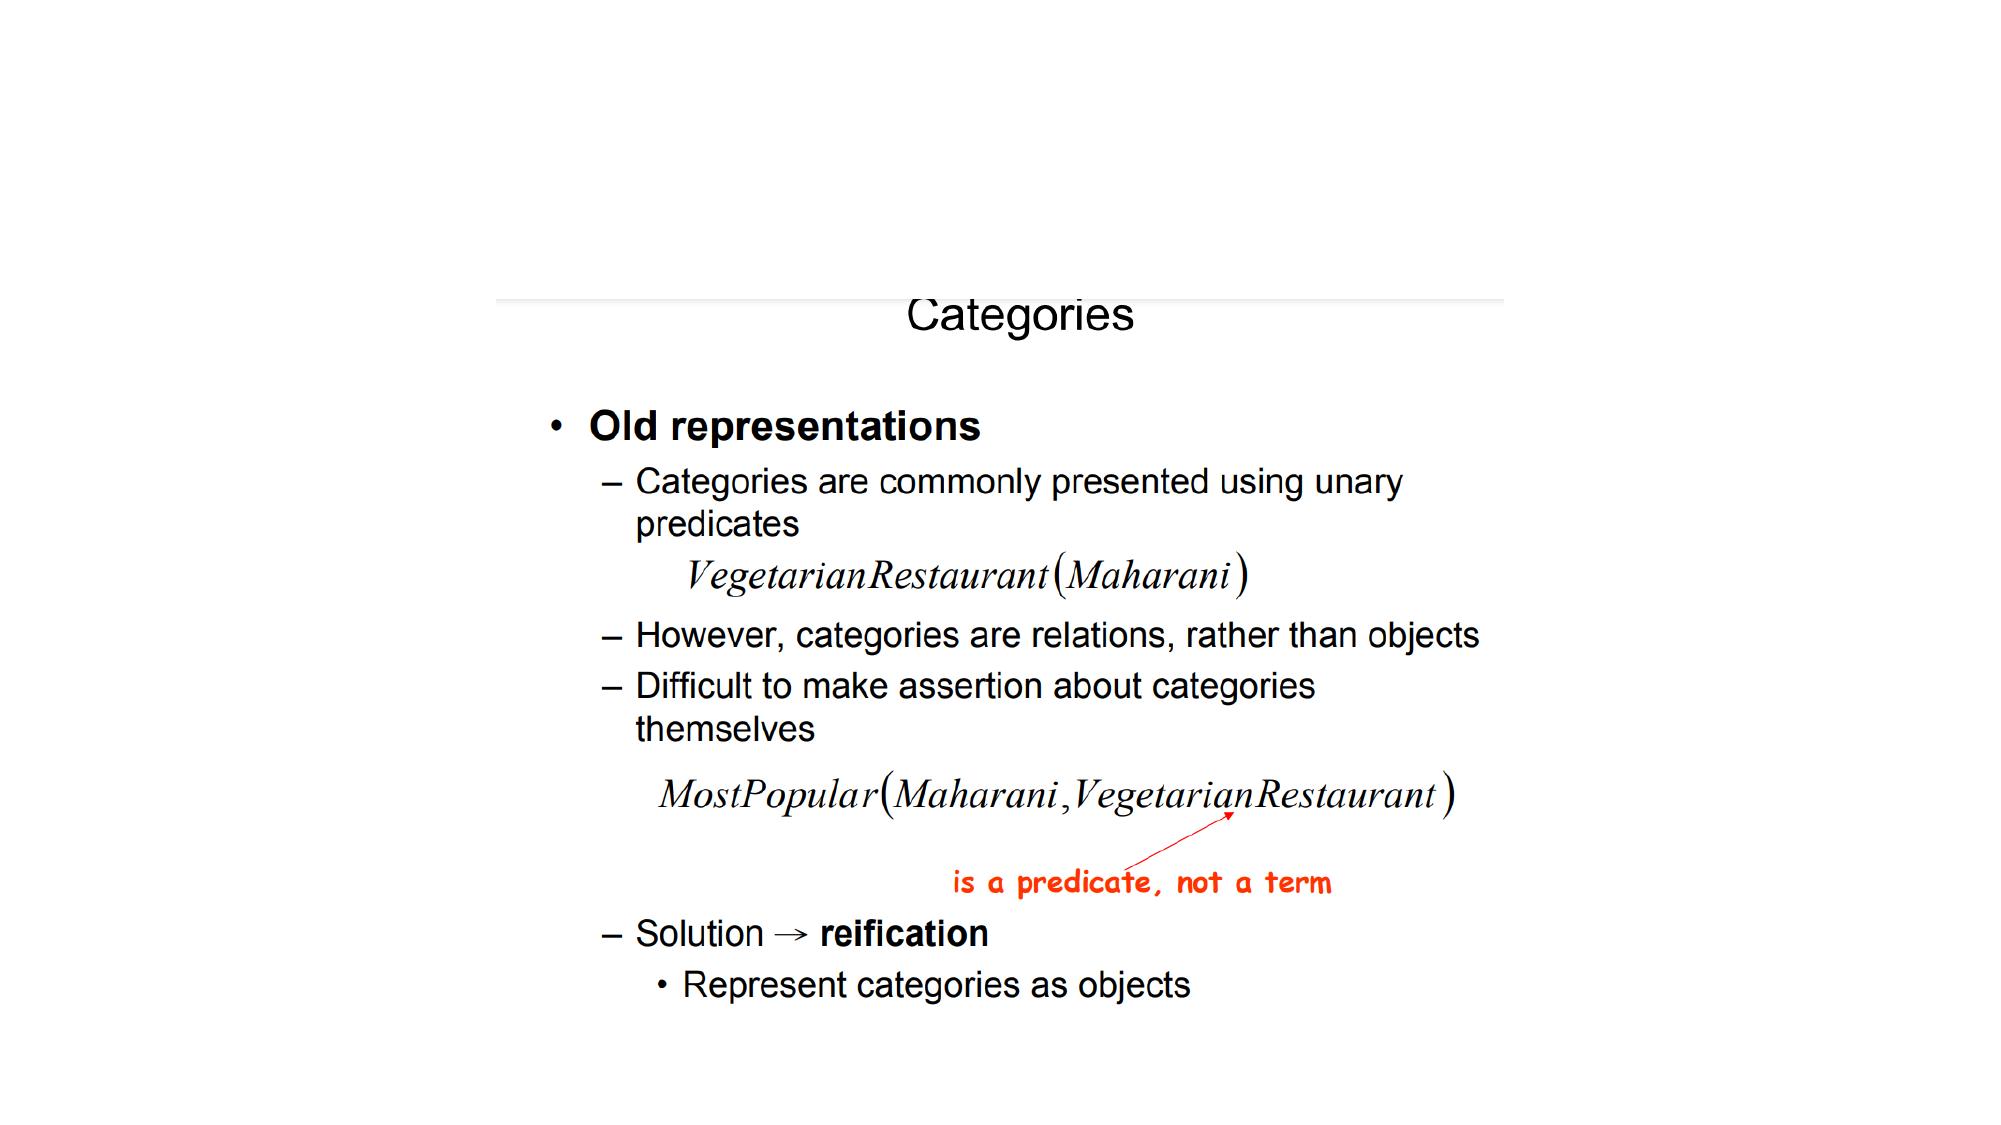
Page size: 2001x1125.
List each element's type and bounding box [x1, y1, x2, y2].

list [496, 299, 1504, 1014]
